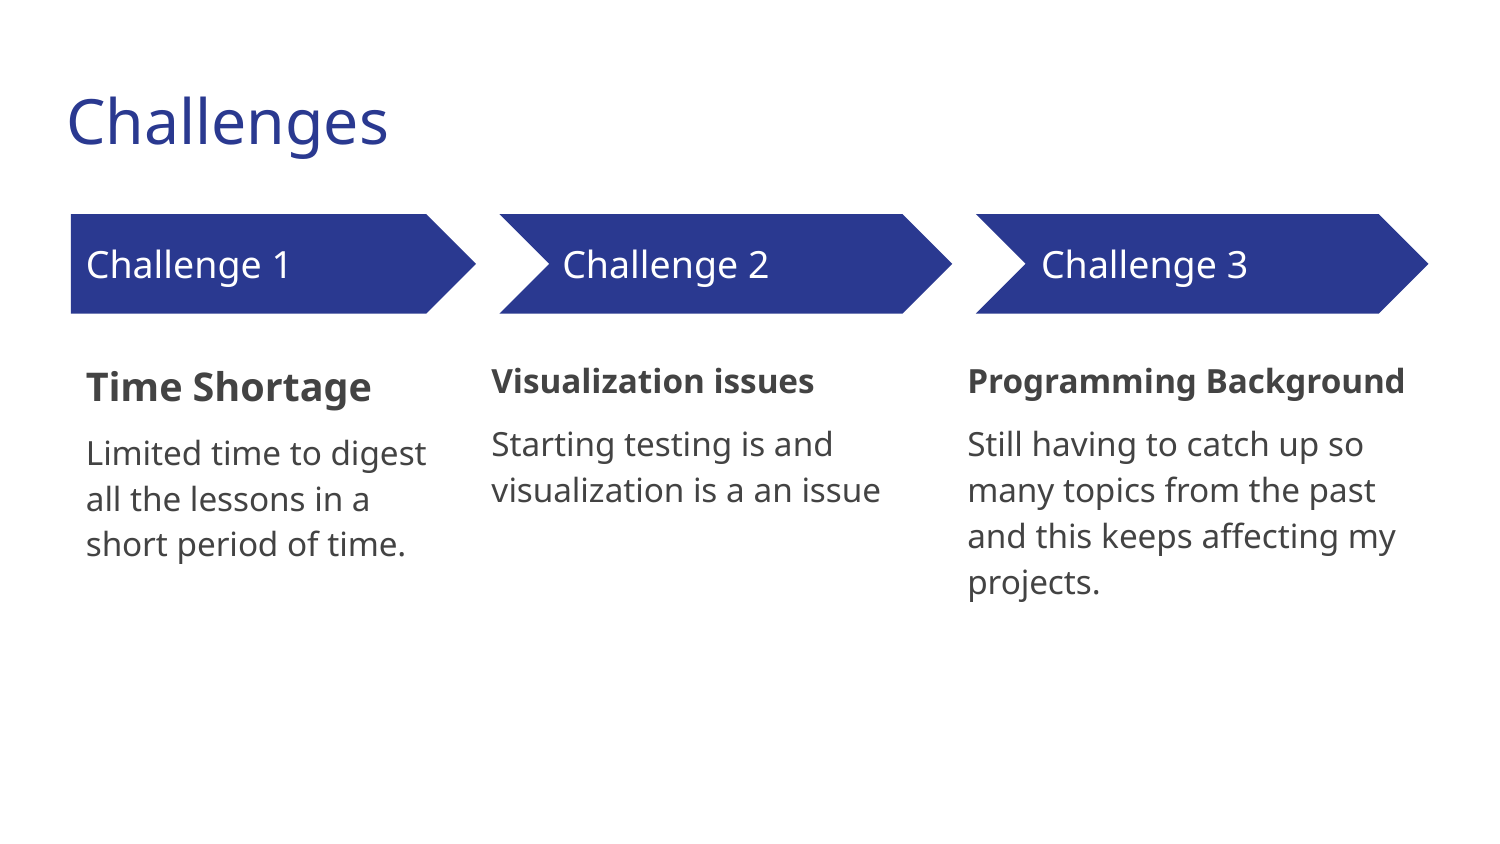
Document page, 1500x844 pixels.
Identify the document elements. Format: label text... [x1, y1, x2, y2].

text_box [975, 214, 1429, 314]
list Challenge 1 [70, 238, 442, 290]
list Challenge 2 [547, 238, 918, 290]
list Programming Background Still having to catch up so many topics from the past and this keeps affecting my projects. [952, 339, 1432, 775]
text_box [70, 214, 476, 314]
title Challenges [51, 67, 1449, 167]
list Visualization issues Starting testing is and visualization is a an issue [476, 339, 908, 775]
list Challenge 3 [1025, 238, 1397, 290]
text_box [499, 214, 953, 314]
list Time Shortage Limited time to digest all the lessons in a short period of time. [70, 339, 476, 775]
